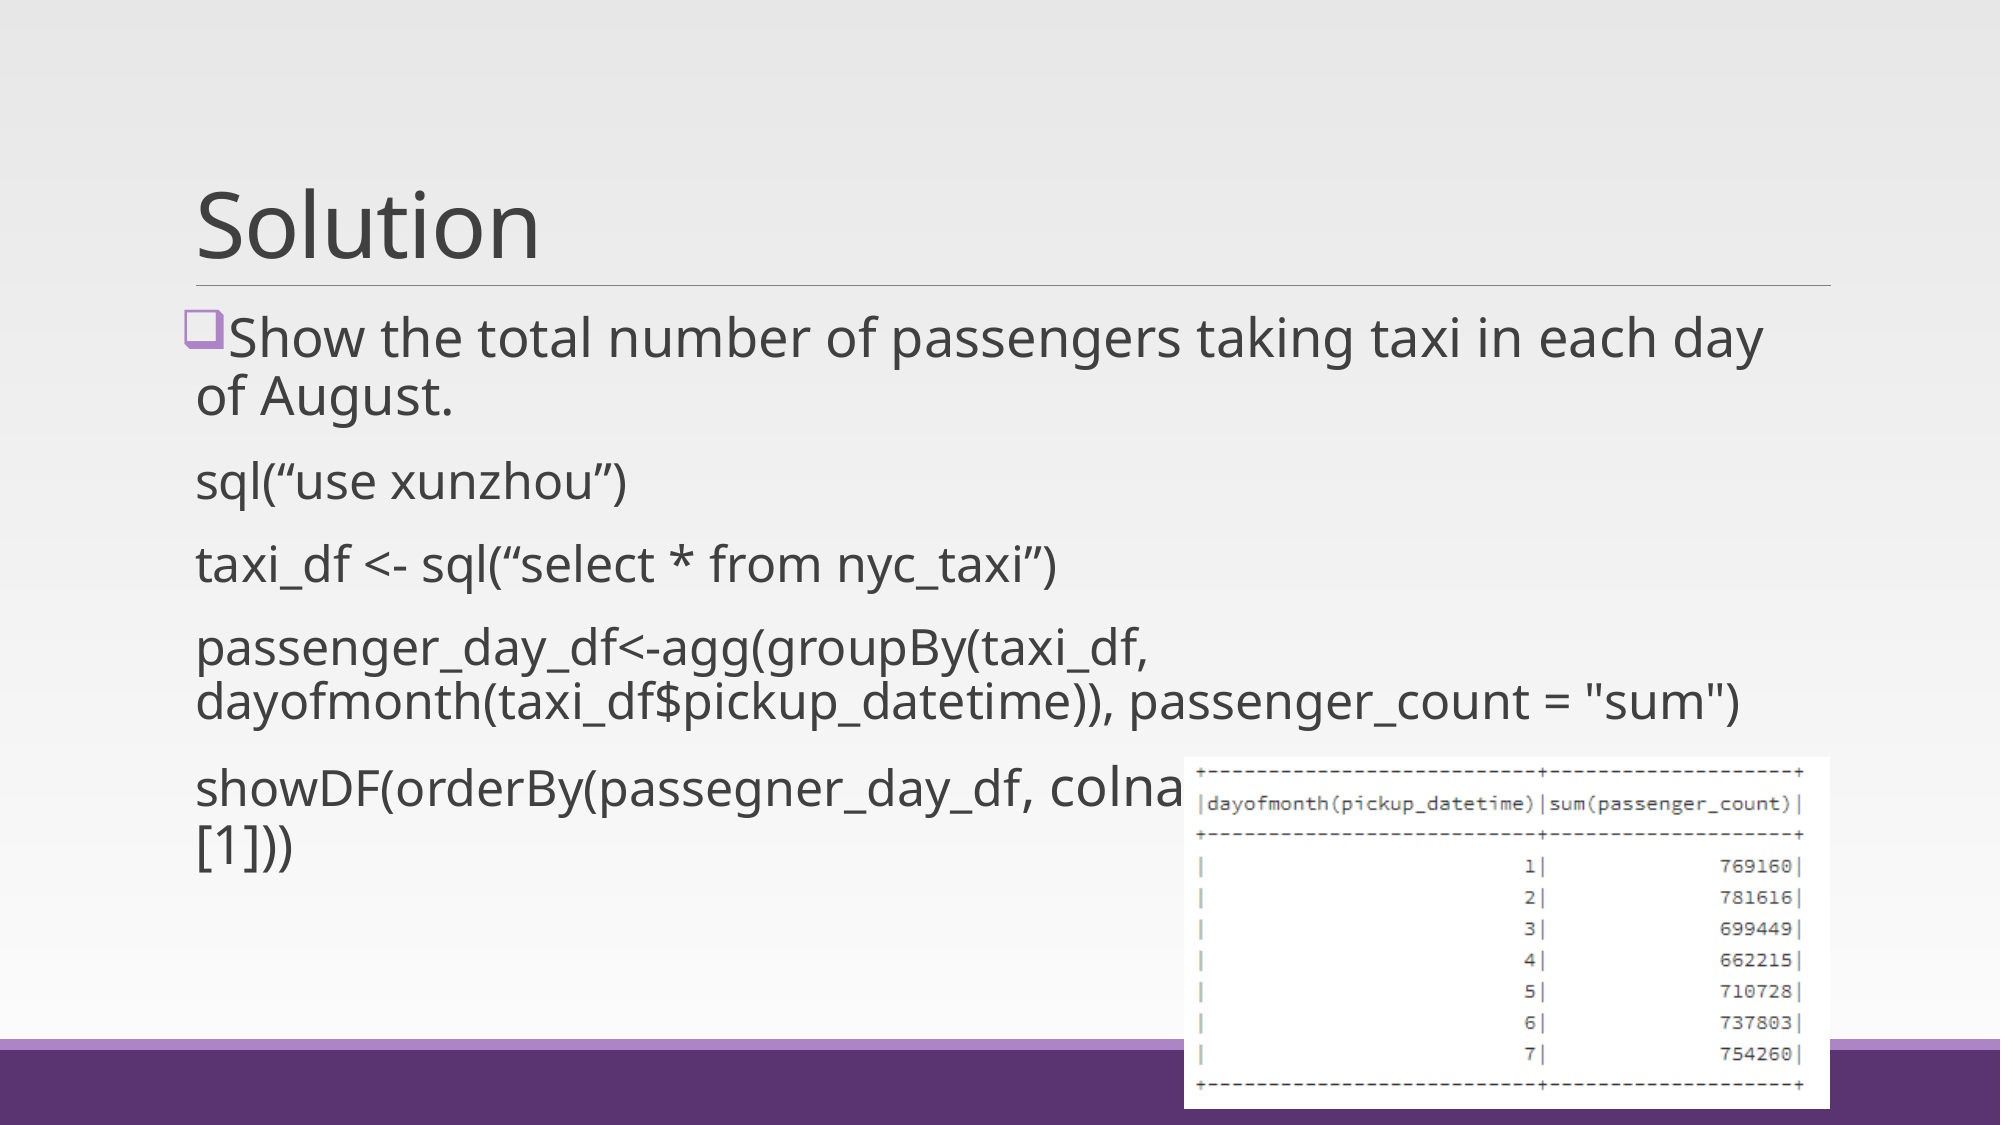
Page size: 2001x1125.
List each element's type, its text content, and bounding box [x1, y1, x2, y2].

title Solution [180, 47, 1830, 285]
picture [1184, 757, 1830, 1110]
list Show the total number of passengers taking taxi in each day of August. sql(“use xunzhou”) taxi_df <- sql(“select * from nyc_taxi”) passenger_day_df<-agg(groupBy(taxi_df, dayofmonth(taxi_df$pickup_datetime)), passenger_count = "sum") showDF(orderBy(passegner_day_df, colnames(passegner_day_df)[1])) [180, 302, 1830, 963]
slide_number 12 [1624, 1059, 1840, 1120]
